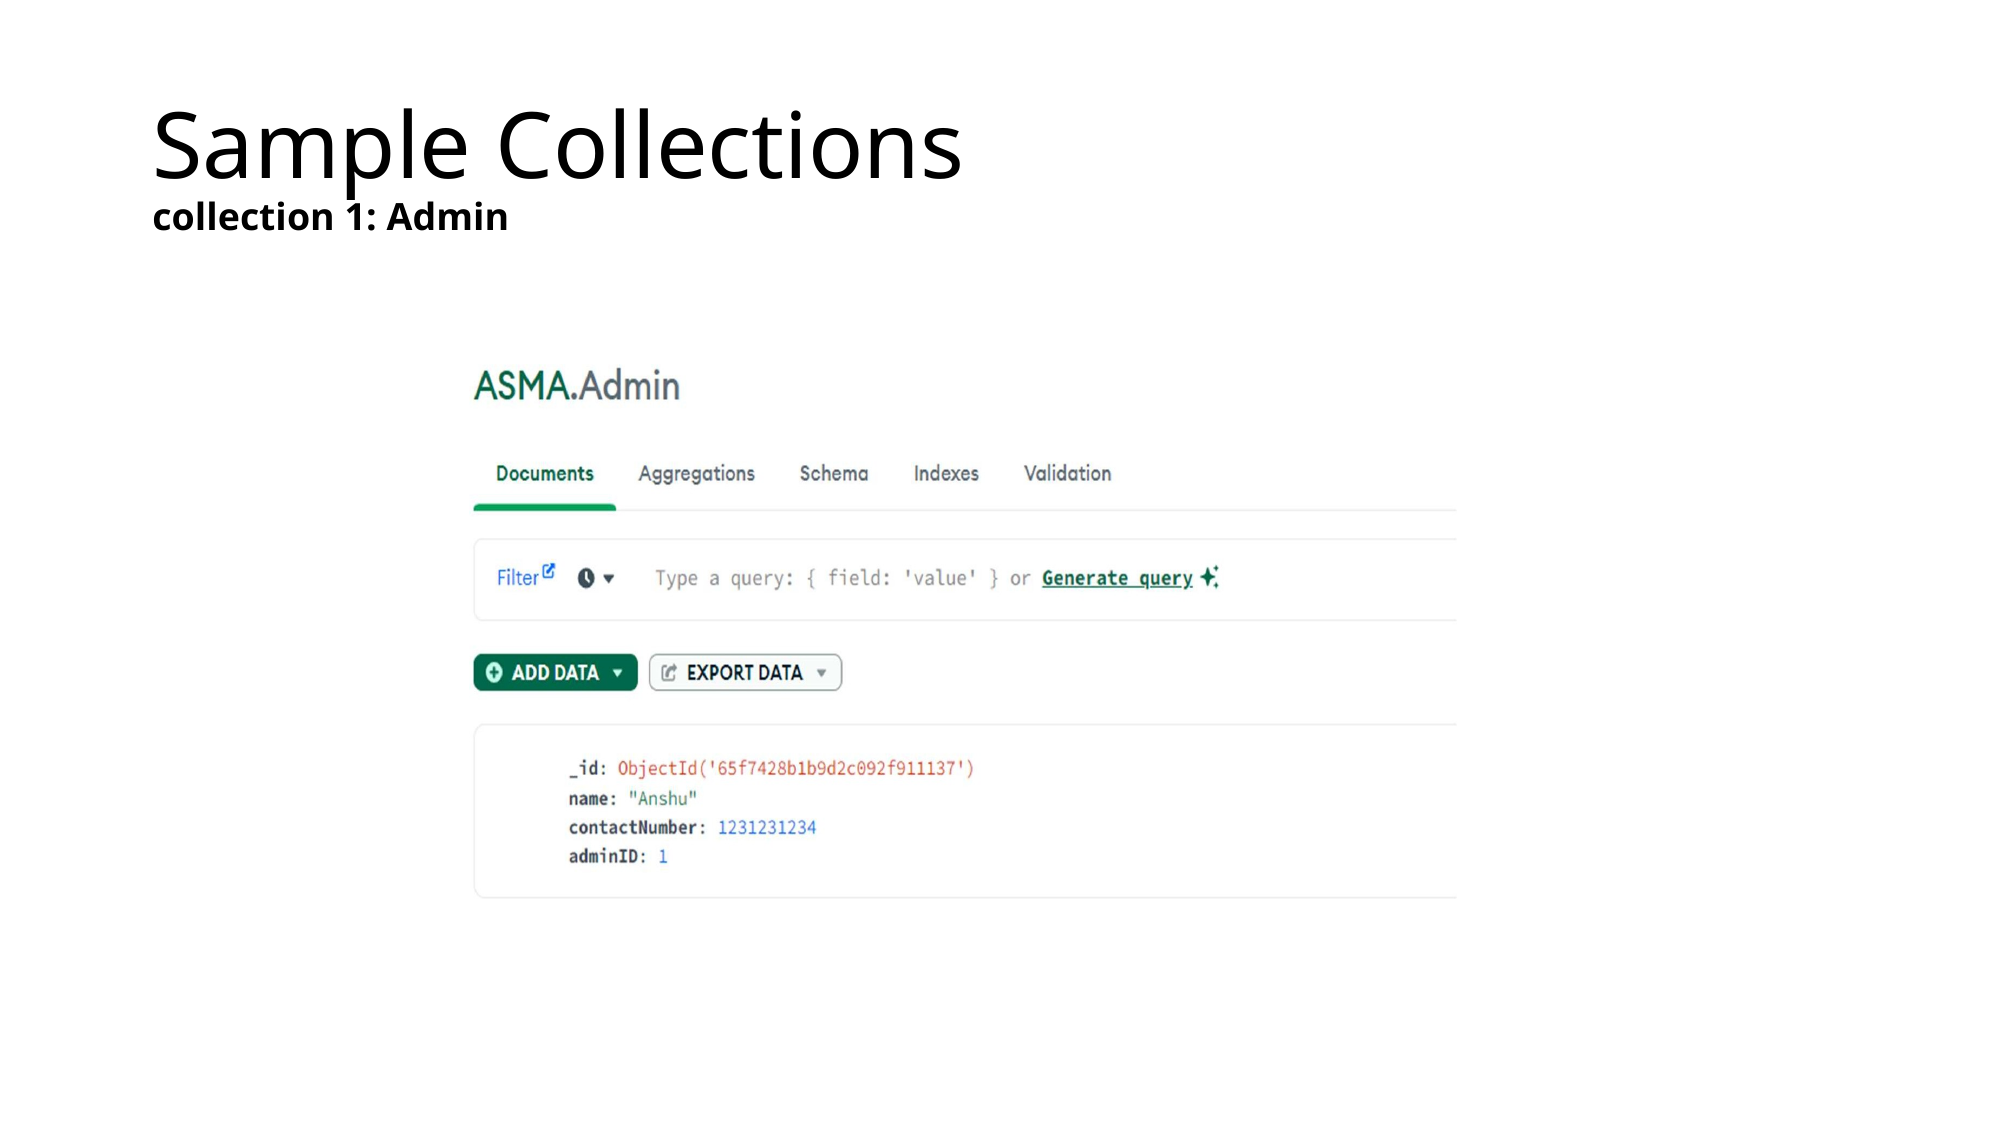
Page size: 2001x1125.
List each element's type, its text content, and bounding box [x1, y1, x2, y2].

title Sample Collections collection 1: Admin [137, 59, 1863, 278]
picture [469, 364, 1457, 899]
